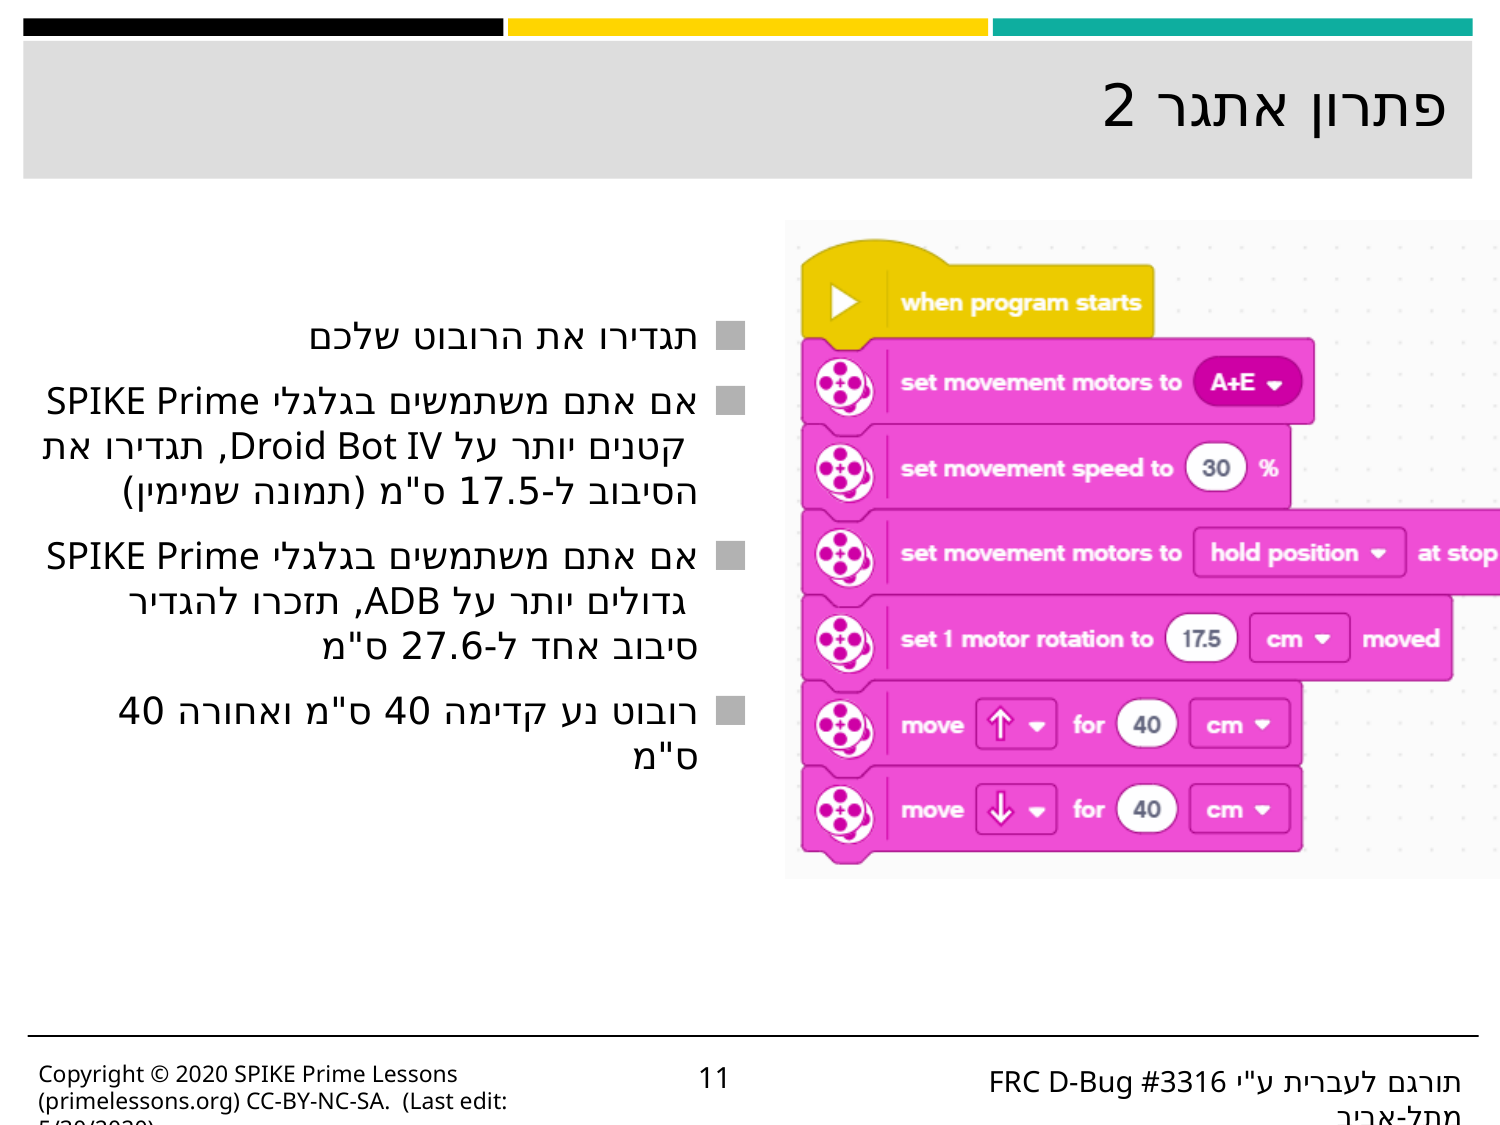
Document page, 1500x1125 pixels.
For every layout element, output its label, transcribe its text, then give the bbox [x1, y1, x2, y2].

slide_number ‹#› [682, 1051, 810, 1112]
footer Copyright © 2020 SPIKE Prime Lessons (primelessons.org) CC-BY-NC-SA. (Last edit: 5/30/2020) [23, 1051, 622, 1112]
title פתרון אתגר 2 [28, 60, 1464, 148]
picture [784, 220, 1500, 879]
list תגדירו את הרובוט שלכם אם אתם משתמשים בגלגלי SPIKE Prime קטנים יותר על Droid Bot IV, תגדירו את הסיבוב ל-17.5 ס"מ (תמונה שמימין) אם אתם משתמשים בגלגלי SPIKE Prime גדולים יותר על ADB, תזכרו להגדיר סיבוב אחד ל-27.6 ס"מ רובוט נע קדימה 40 ס"מ ואחורה 40 ס"מ [25, 304, 765, 1021]
